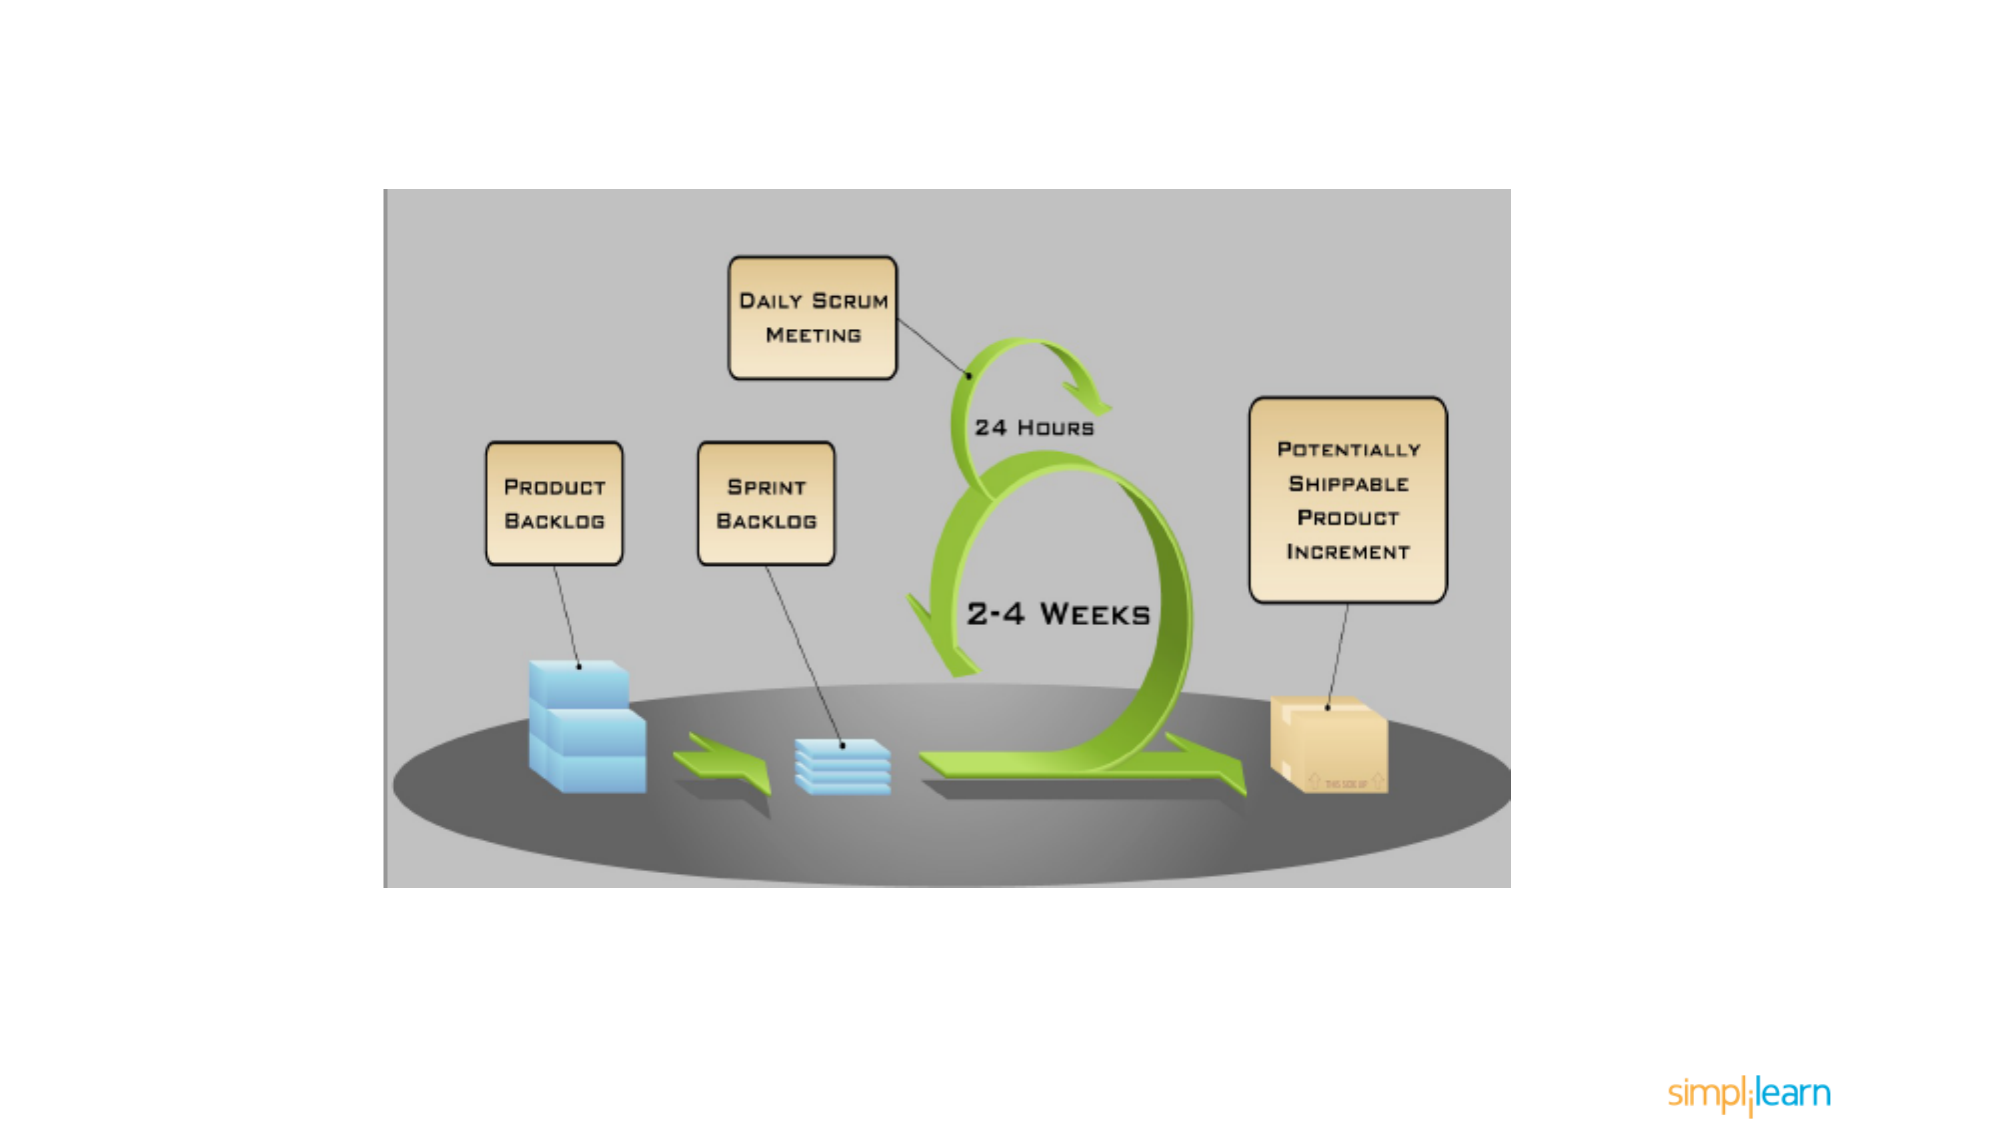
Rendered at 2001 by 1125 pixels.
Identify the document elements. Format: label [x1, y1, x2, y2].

picture [1610, 1050, 1853, 1125]
picture [382, 189, 1511, 888]
